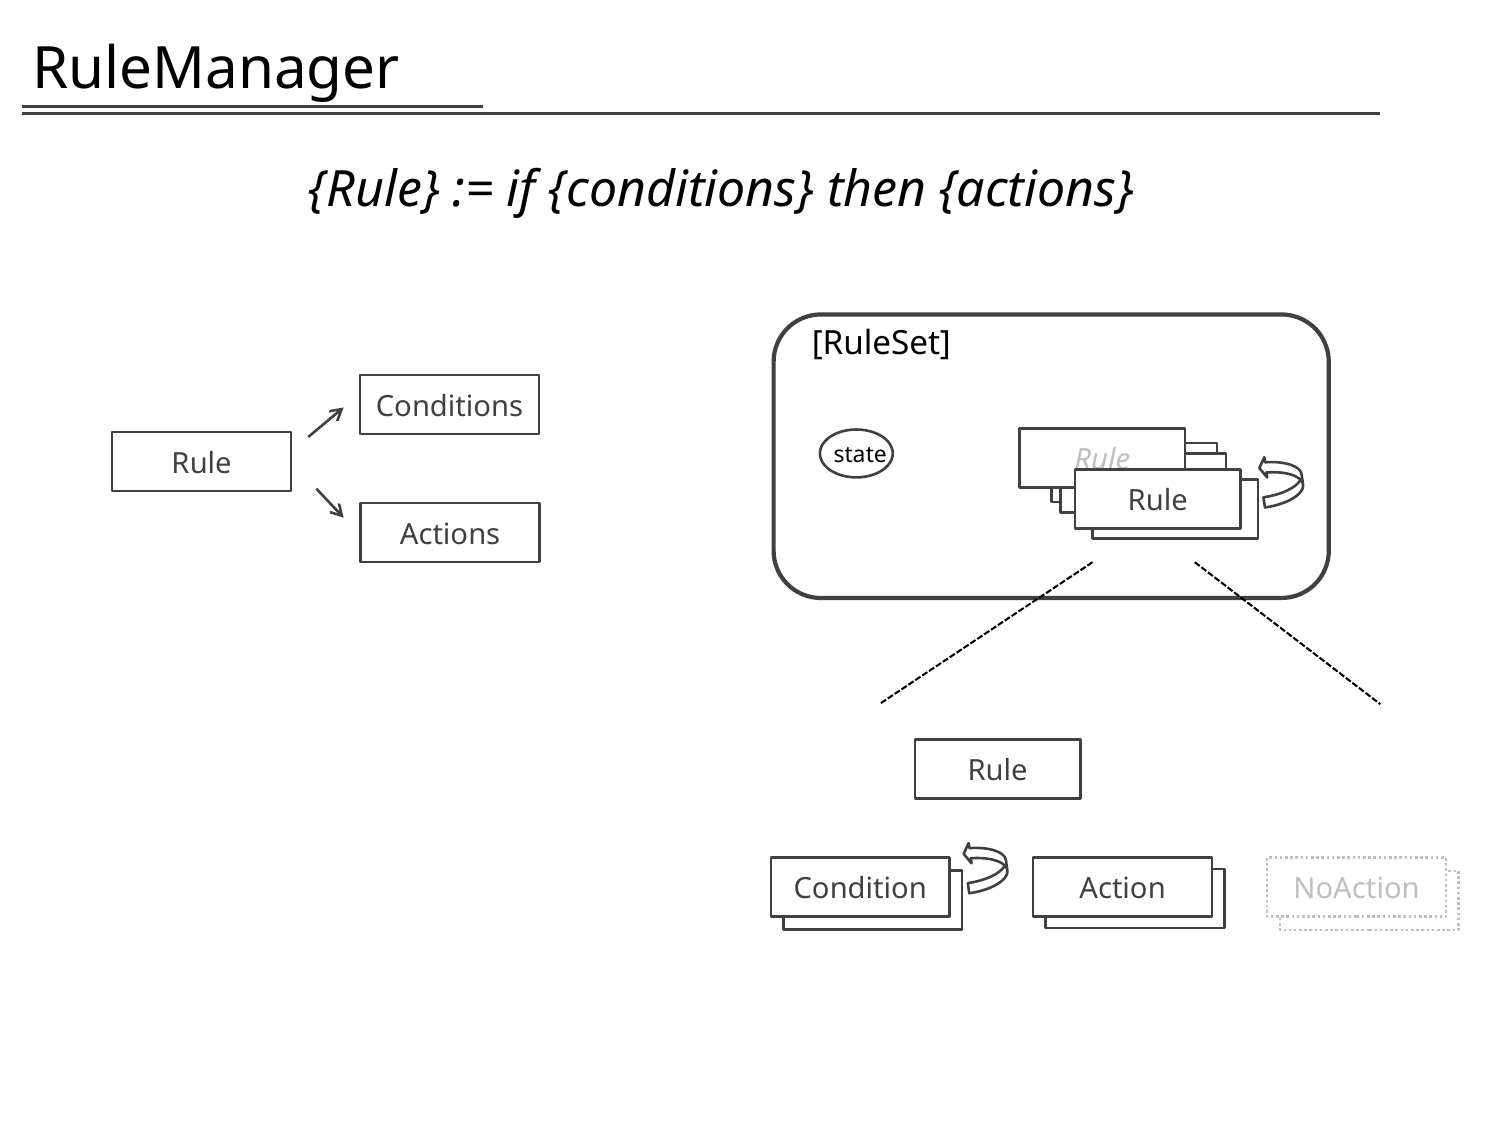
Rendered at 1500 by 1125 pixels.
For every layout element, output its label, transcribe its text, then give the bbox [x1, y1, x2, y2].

text_box Conditions [358, 373, 541, 436]
text_box Actions [358, 501, 542, 564]
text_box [773, 314, 1330, 599]
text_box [878, 561, 1381, 705]
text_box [316, 488, 344, 518]
title RuleManager [17, 19, 1357, 112]
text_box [770, 739, 1225, 930]
text_box {Rule} := if {conditions} then {actions} [294, 148, 1149, 224]
text_box Rule [110, 430, 293, 493]
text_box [307, 407, 344, 438]
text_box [1266, 857, 1459, 931]
